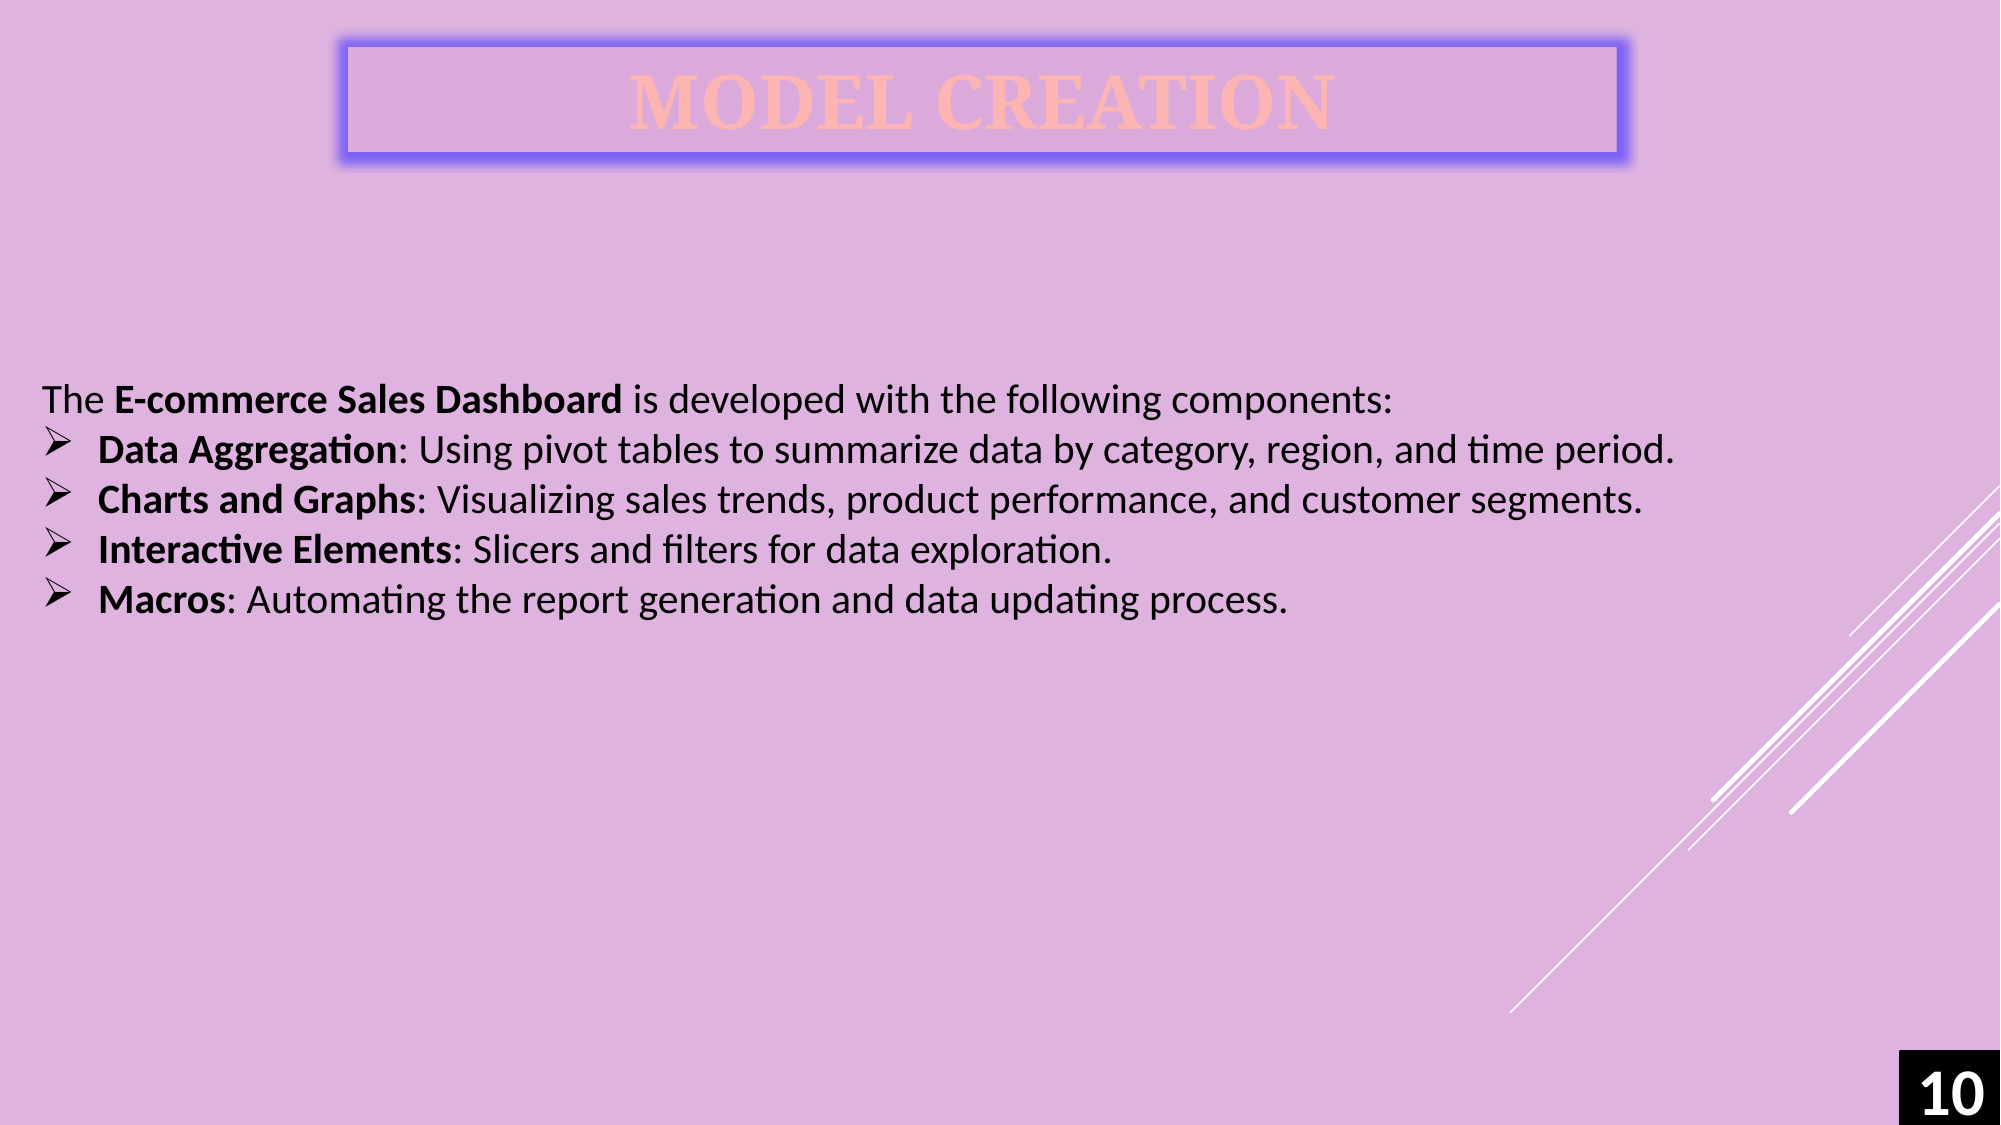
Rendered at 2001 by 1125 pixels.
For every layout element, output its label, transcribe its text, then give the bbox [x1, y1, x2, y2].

text_box The E-commerce Sales Dashboard is developed with the following components: Data Aggregation: Using pivot tables to summarize data by category, region, and time period. Charts and Graphs: Visualizing sales trends, product performance, and customer segments. Interactive Elements: Slicers and filters for data exploration. Macros: Automating the report generation and data updating process. [27, 364, 1973, 630]
slide_number 10 [1899, 1050, 2000, 1125]
text_box MODEL CREATION [347, 47, 1617, 152]
